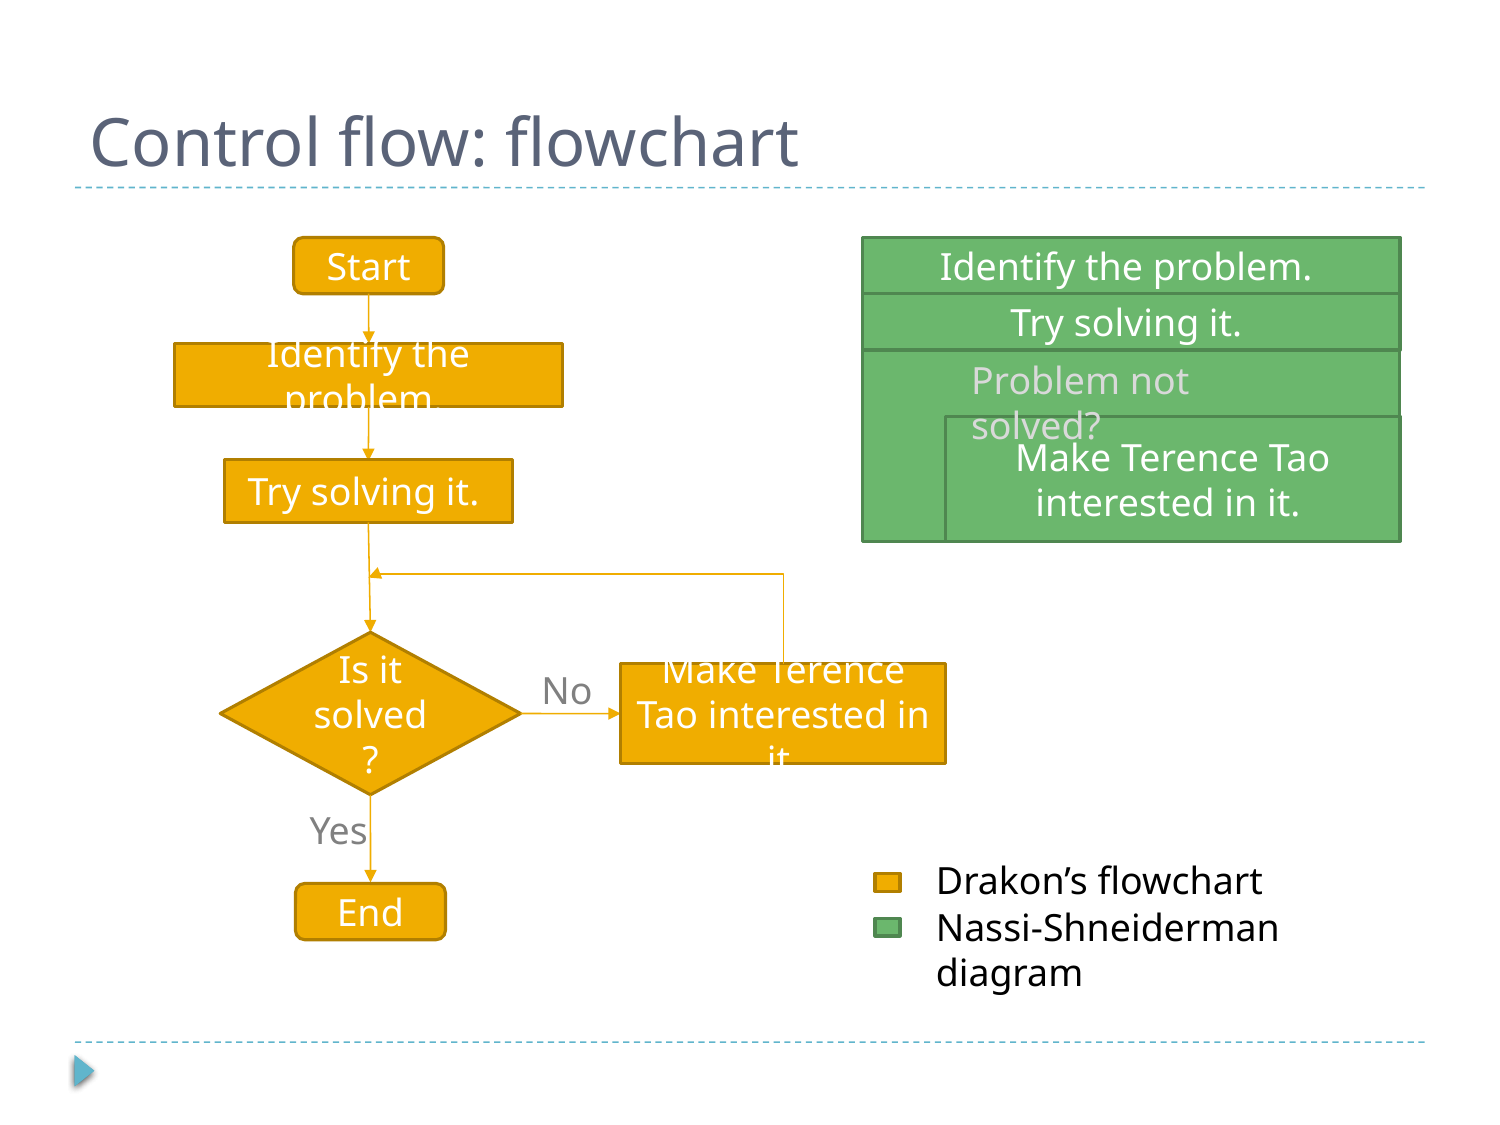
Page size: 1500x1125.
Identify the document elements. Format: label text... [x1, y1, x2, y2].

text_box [174, 237, 947, 940]
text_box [862, 237, 1401, 542]
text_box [874, 849, 1376, 958]
title Control flow: flowchart [75, 37, 1425, 188]
